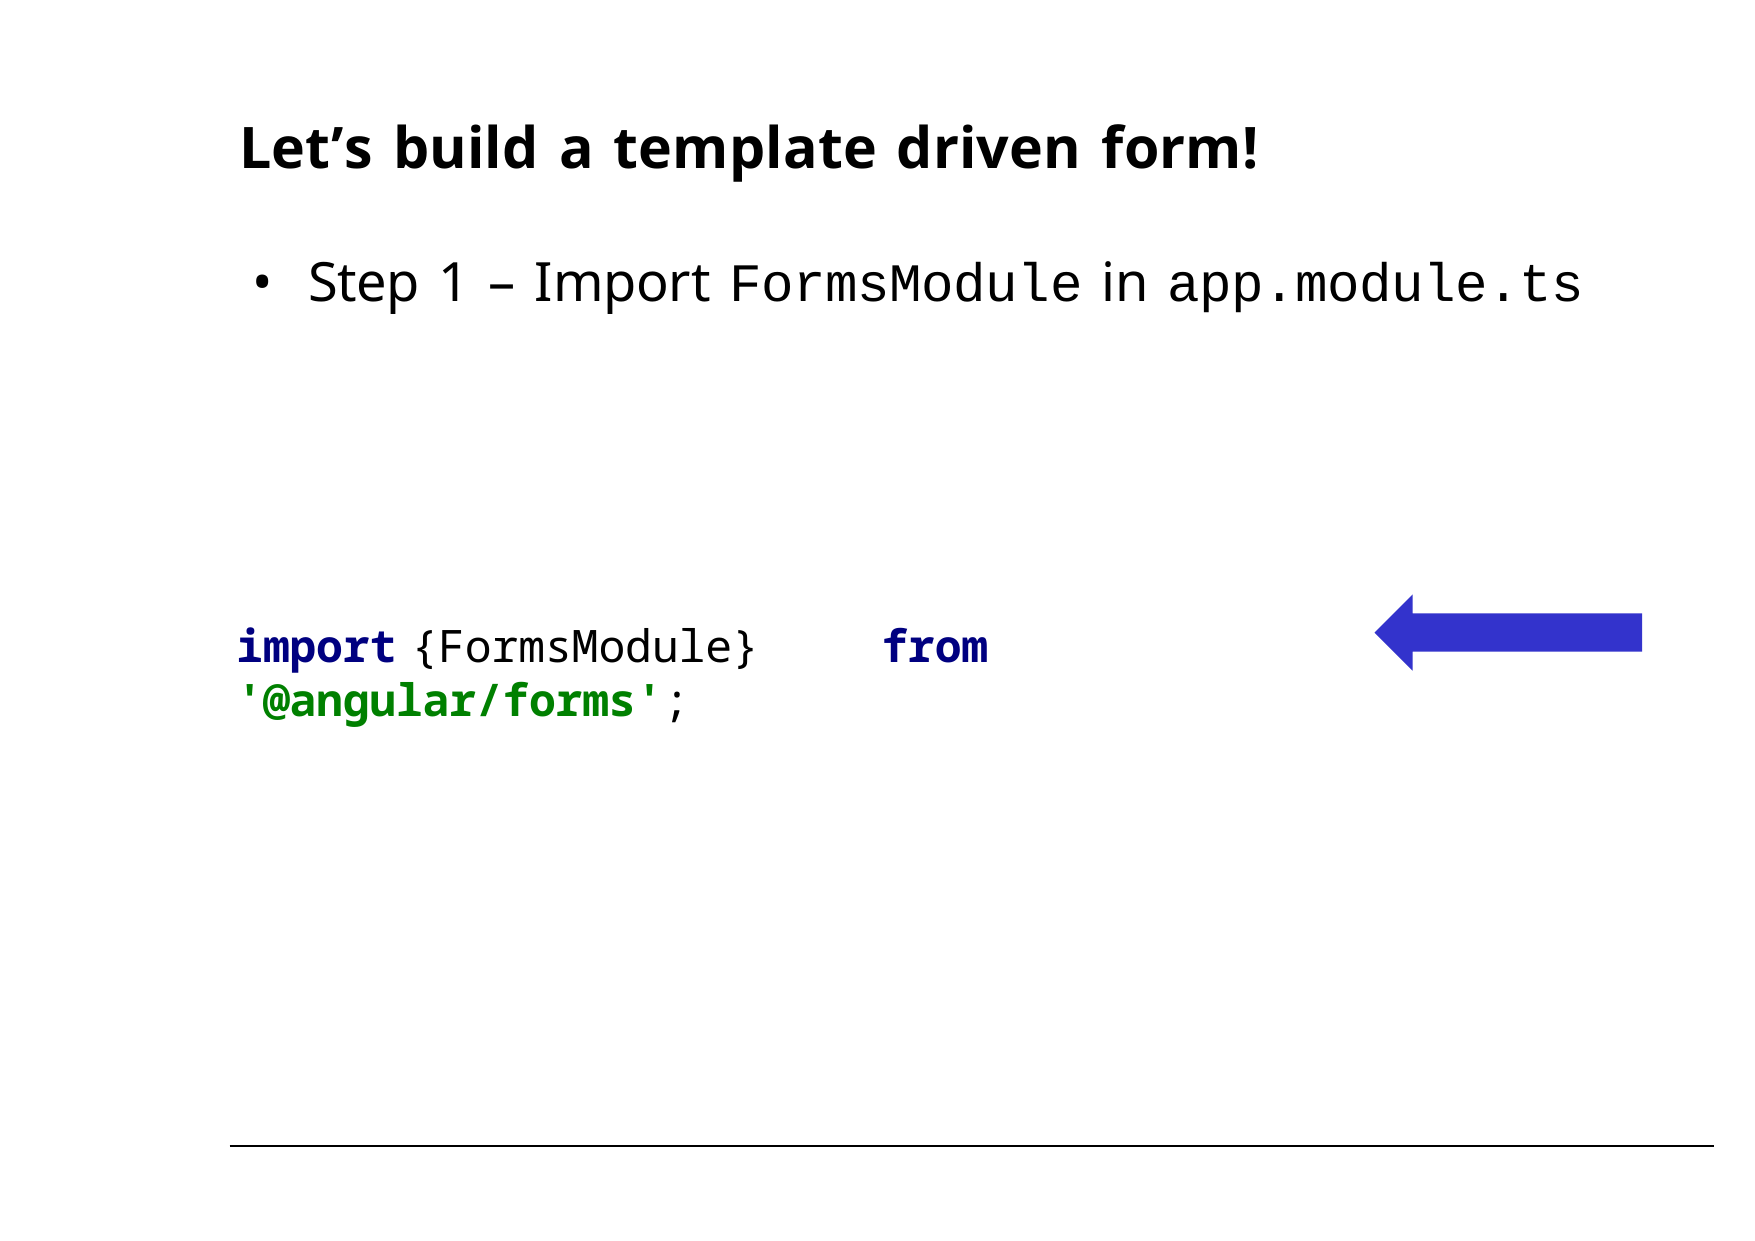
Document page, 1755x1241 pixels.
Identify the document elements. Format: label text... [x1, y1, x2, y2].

text_box Step 1 – Import FormsModule in app.module.ts [250, 247, 1629, 313]
text_box Let’s build a template driven form! [237, 110, 1375, 180]
text_box import {FormsModule} from '@angular/forms'; [234, 617, 1302, 726]
text_box [1374, 594, 1643, 671]
